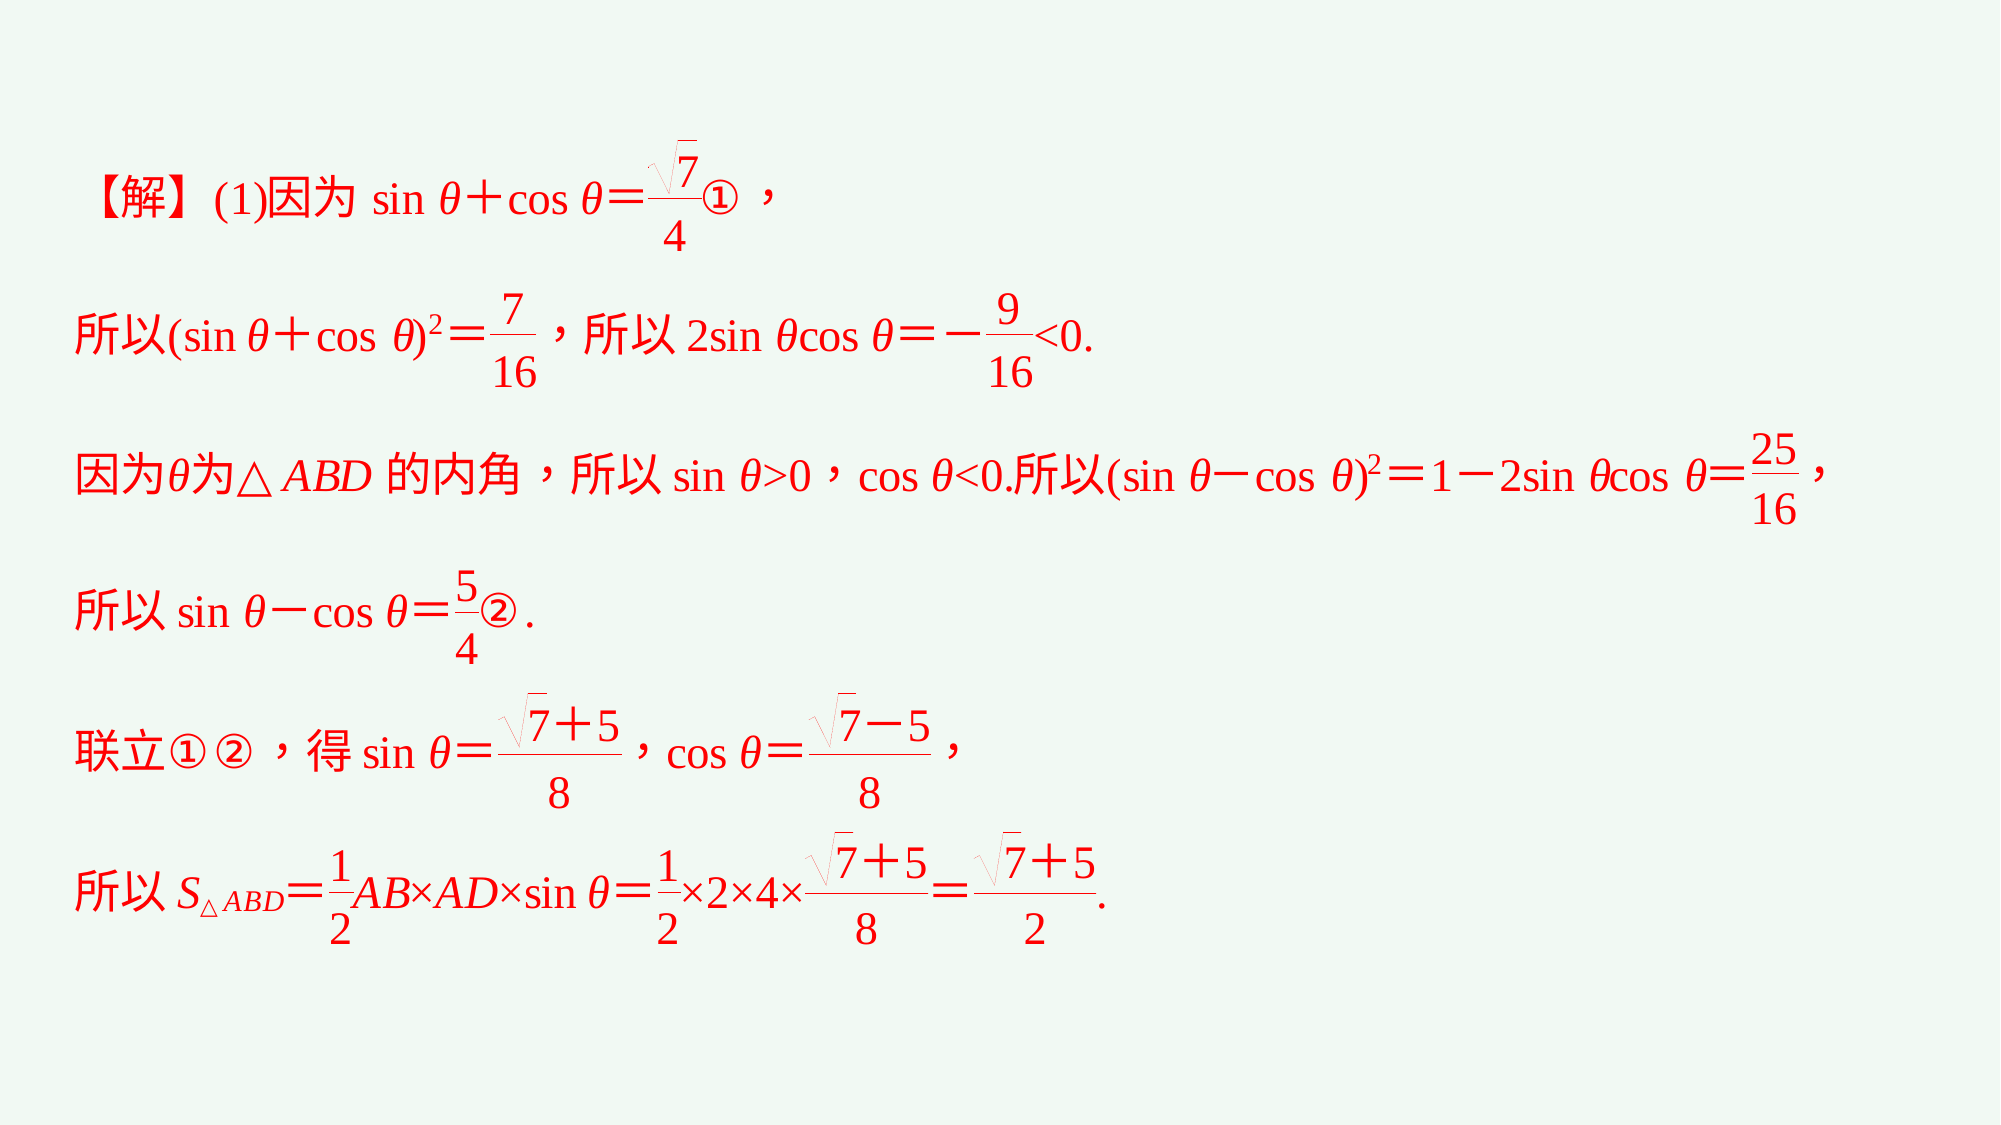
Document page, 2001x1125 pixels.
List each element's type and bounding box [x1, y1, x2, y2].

text_box [74, 130, 1907, 965]
